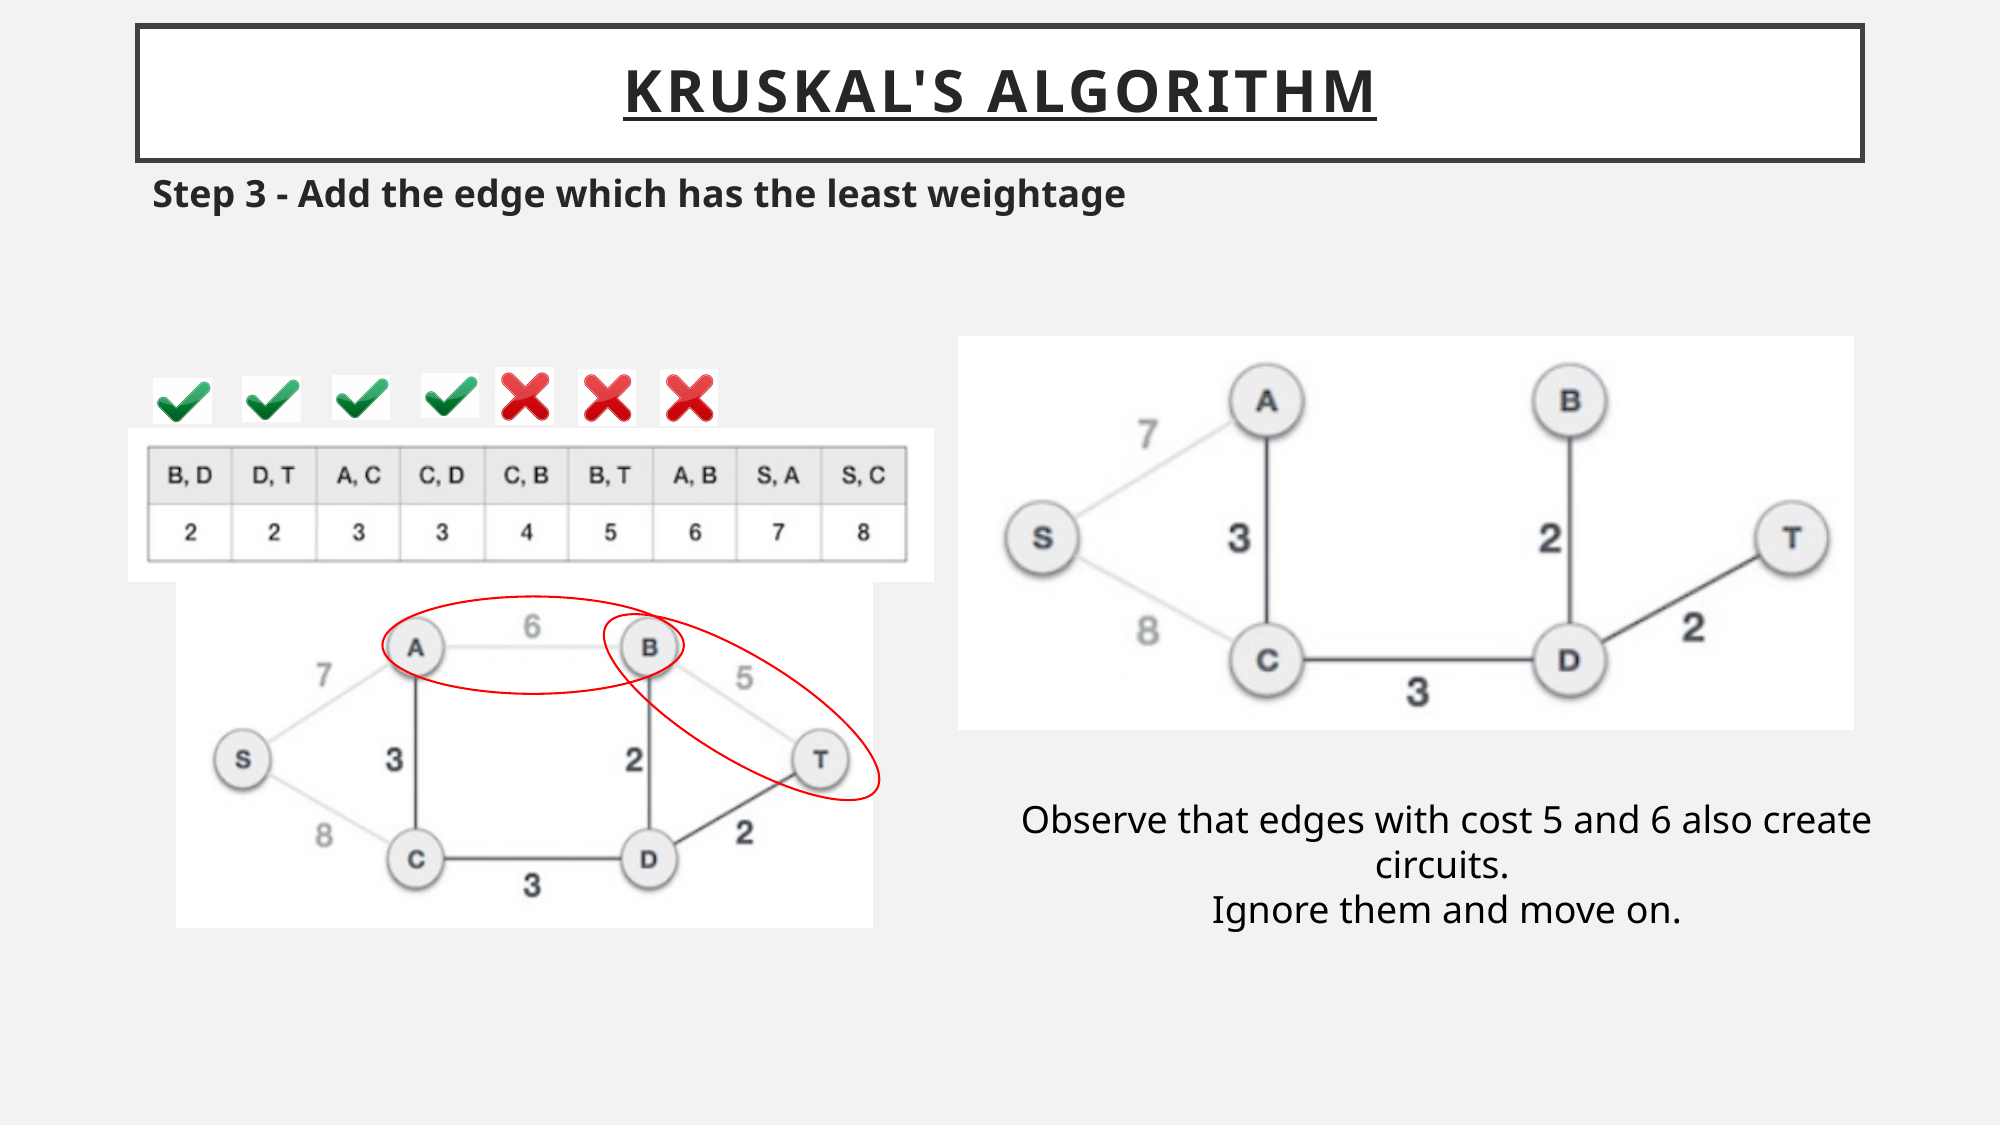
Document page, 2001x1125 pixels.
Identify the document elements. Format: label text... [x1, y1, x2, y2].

title Kruskal's Algorithm [135, 23, 1865, 163]
text_box [873, 756, 881, 795]
picture [958, 336, 1854, 730]
list Step 3 - Add the edge which has the least weightage [137, 162, 1863, 1099]
picture [127, 428, 934, 928]
picture [577, 369, 636, 427]
picture [495, 367, 554, 425]
picture [660, 369, 718, 427]
picture [153, 378, 212, 424]
picture [421, 373, 479, 418]
picture [242, 376, 301, 422]
picture [332, 375, 390, 420]
text_box Observe that edges with cost 5 and 6 also create circuits. Ignore them and move on. [947, 788, 1948, 938]
